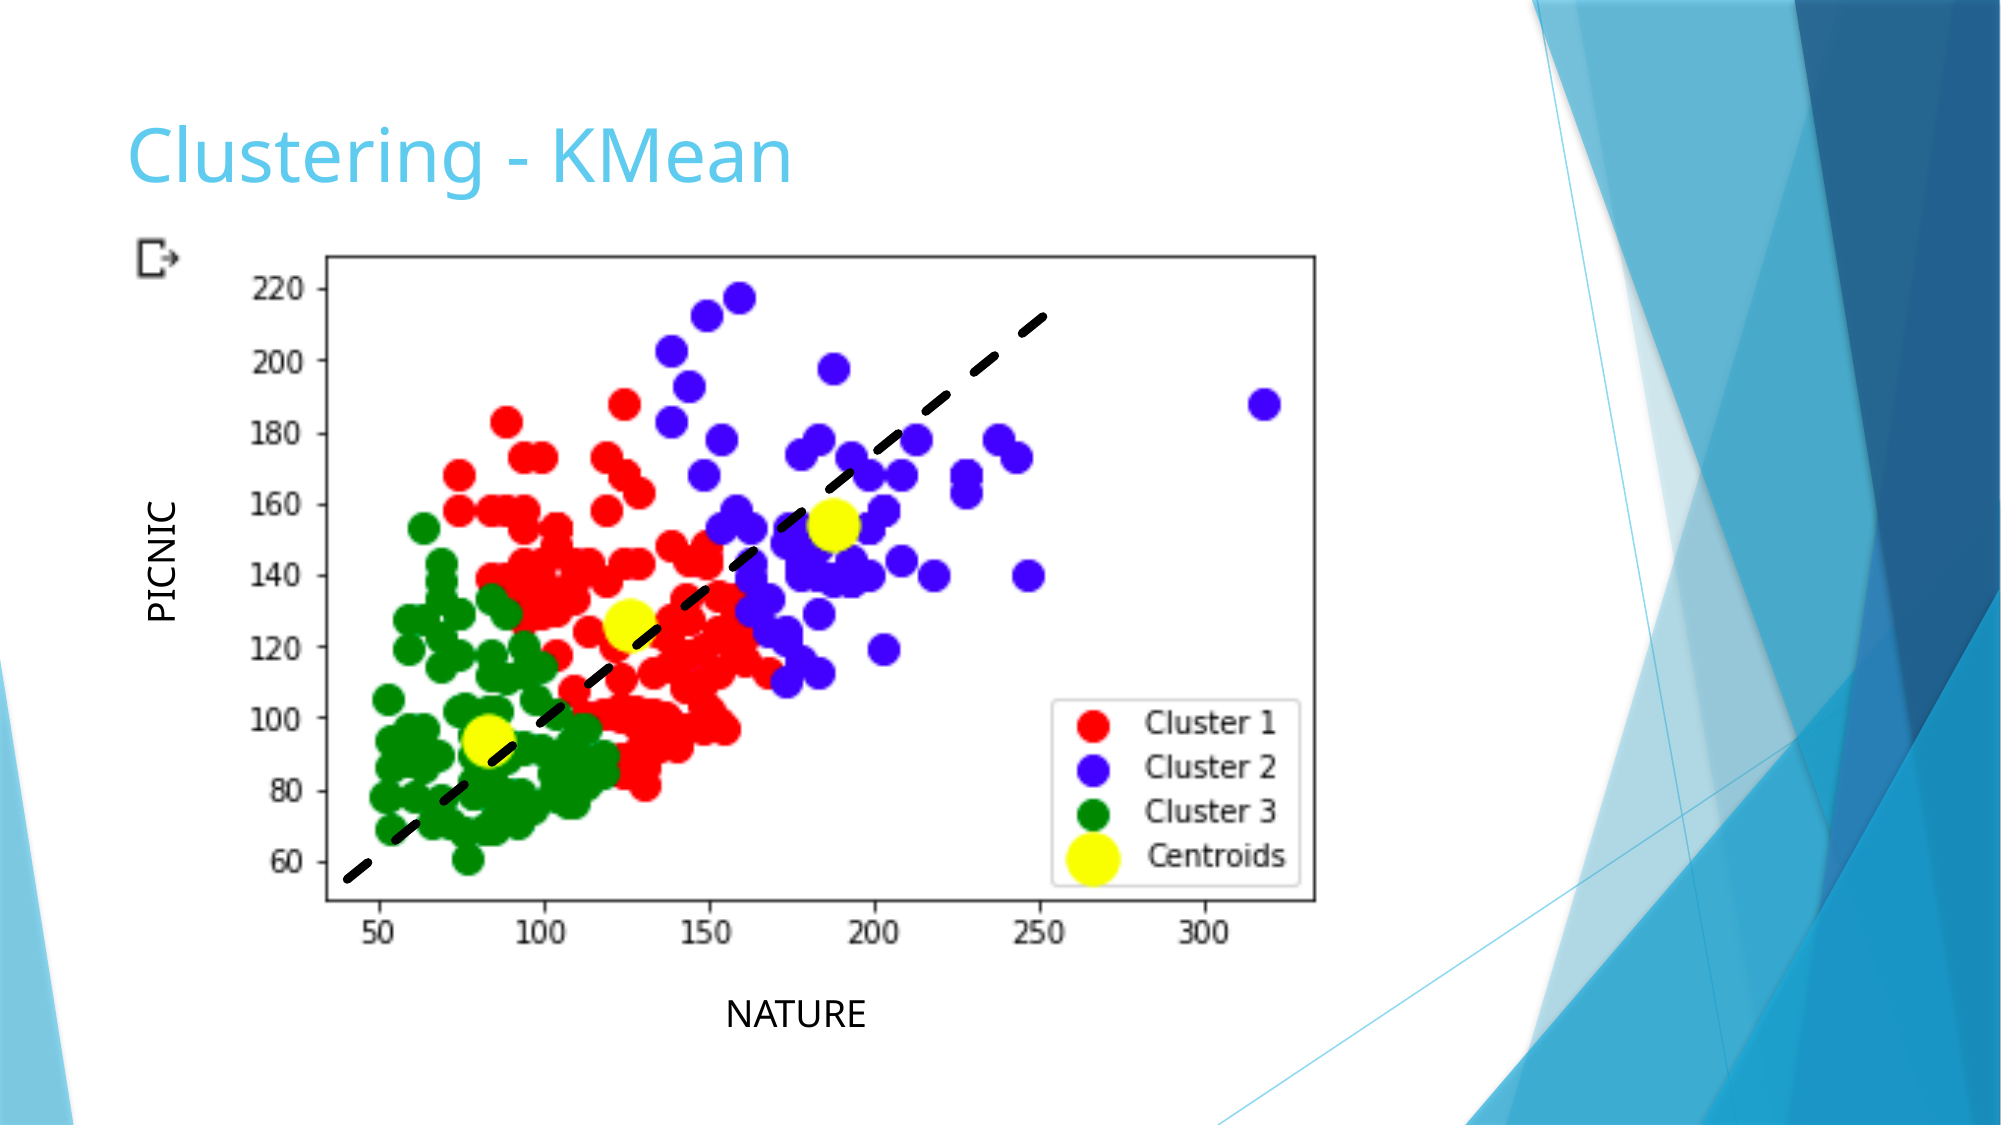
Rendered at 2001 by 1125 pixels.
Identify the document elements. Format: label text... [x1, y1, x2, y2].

picture [110, 212, 1377, 983]
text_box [329, 316, 1044, 894]
text_box NATURE [710, 991, 882, 1042]
title Clustering - KMean [111, 99, 1522, 317]
